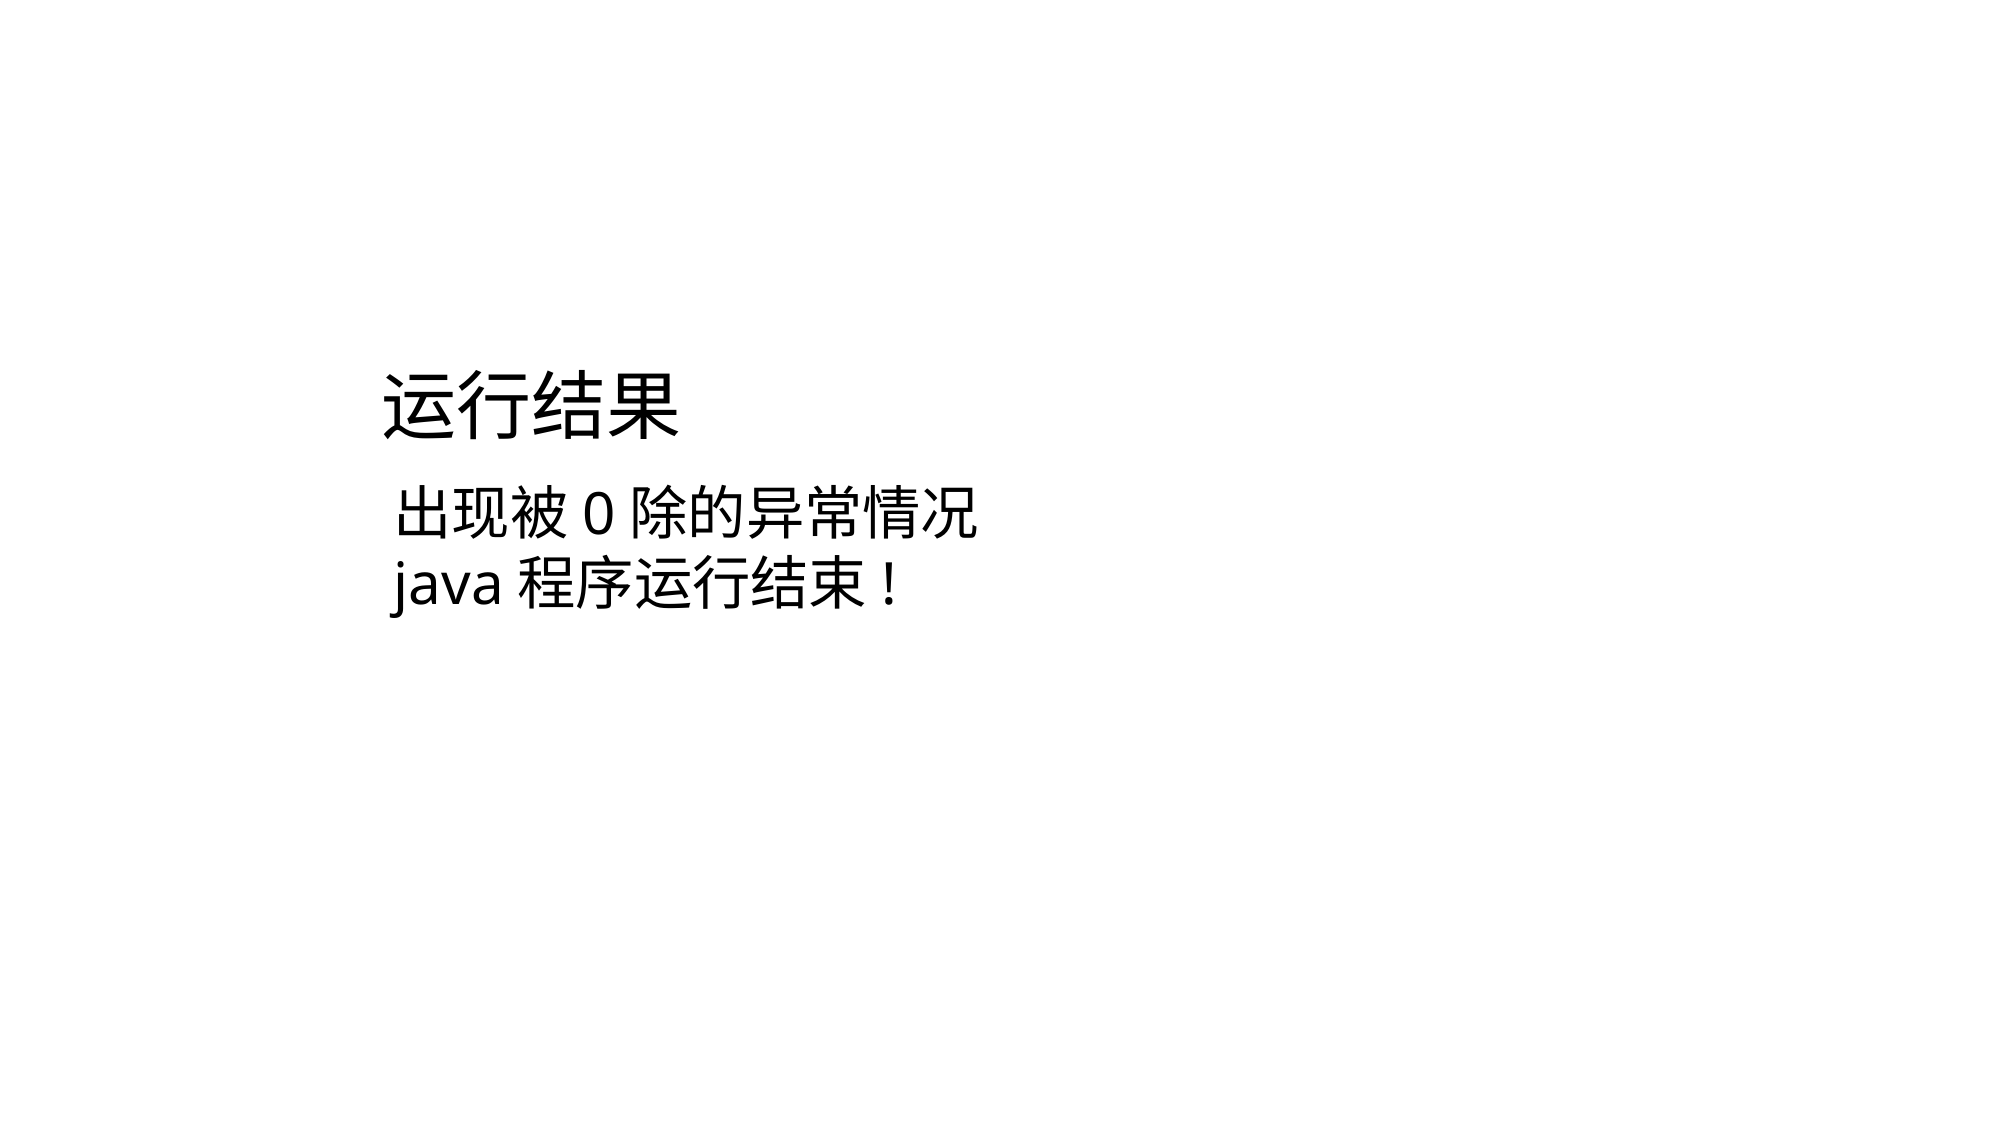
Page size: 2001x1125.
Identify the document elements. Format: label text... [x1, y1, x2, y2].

text_box 运行结果 [367, 351, 1586, 457]
text_box 出现被0除的异常情况 java程序运行结束! [378, 468, 1633, 624]
